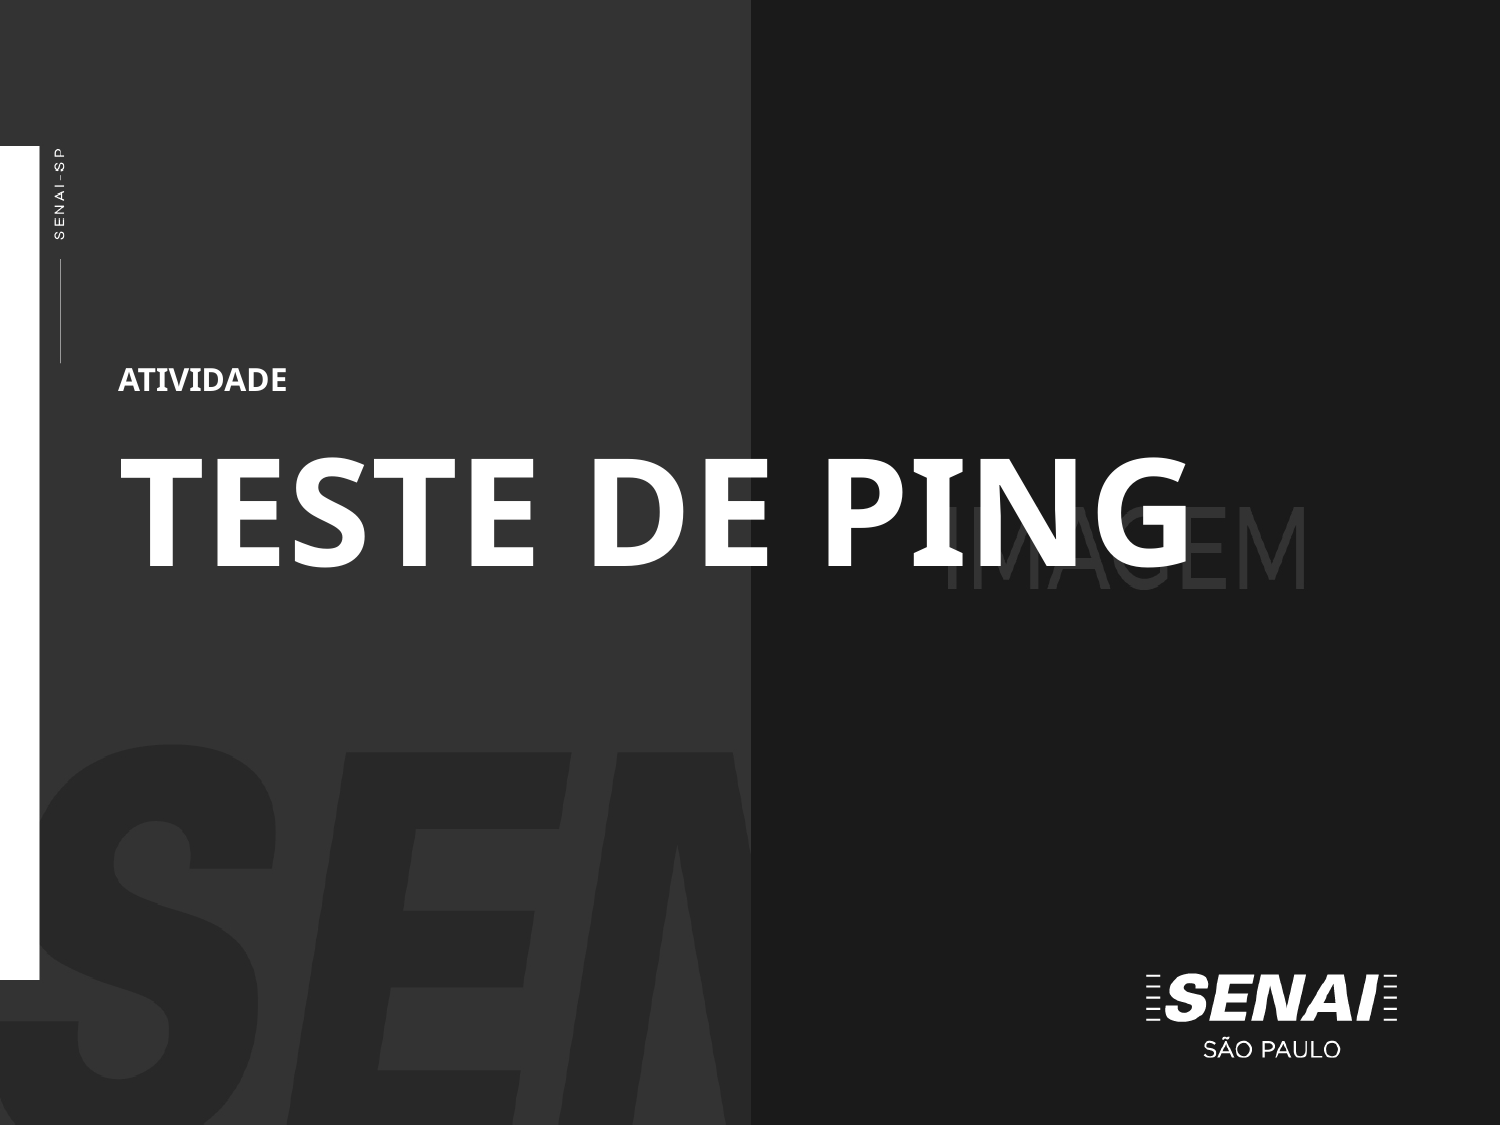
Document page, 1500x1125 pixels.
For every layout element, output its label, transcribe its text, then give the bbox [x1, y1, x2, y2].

list TESTE DE PING [103, 429, 1475, 776]
list ATIVIDADE [103, 356, 1475, 407]
picture [0, 0, 1500, 1125]
